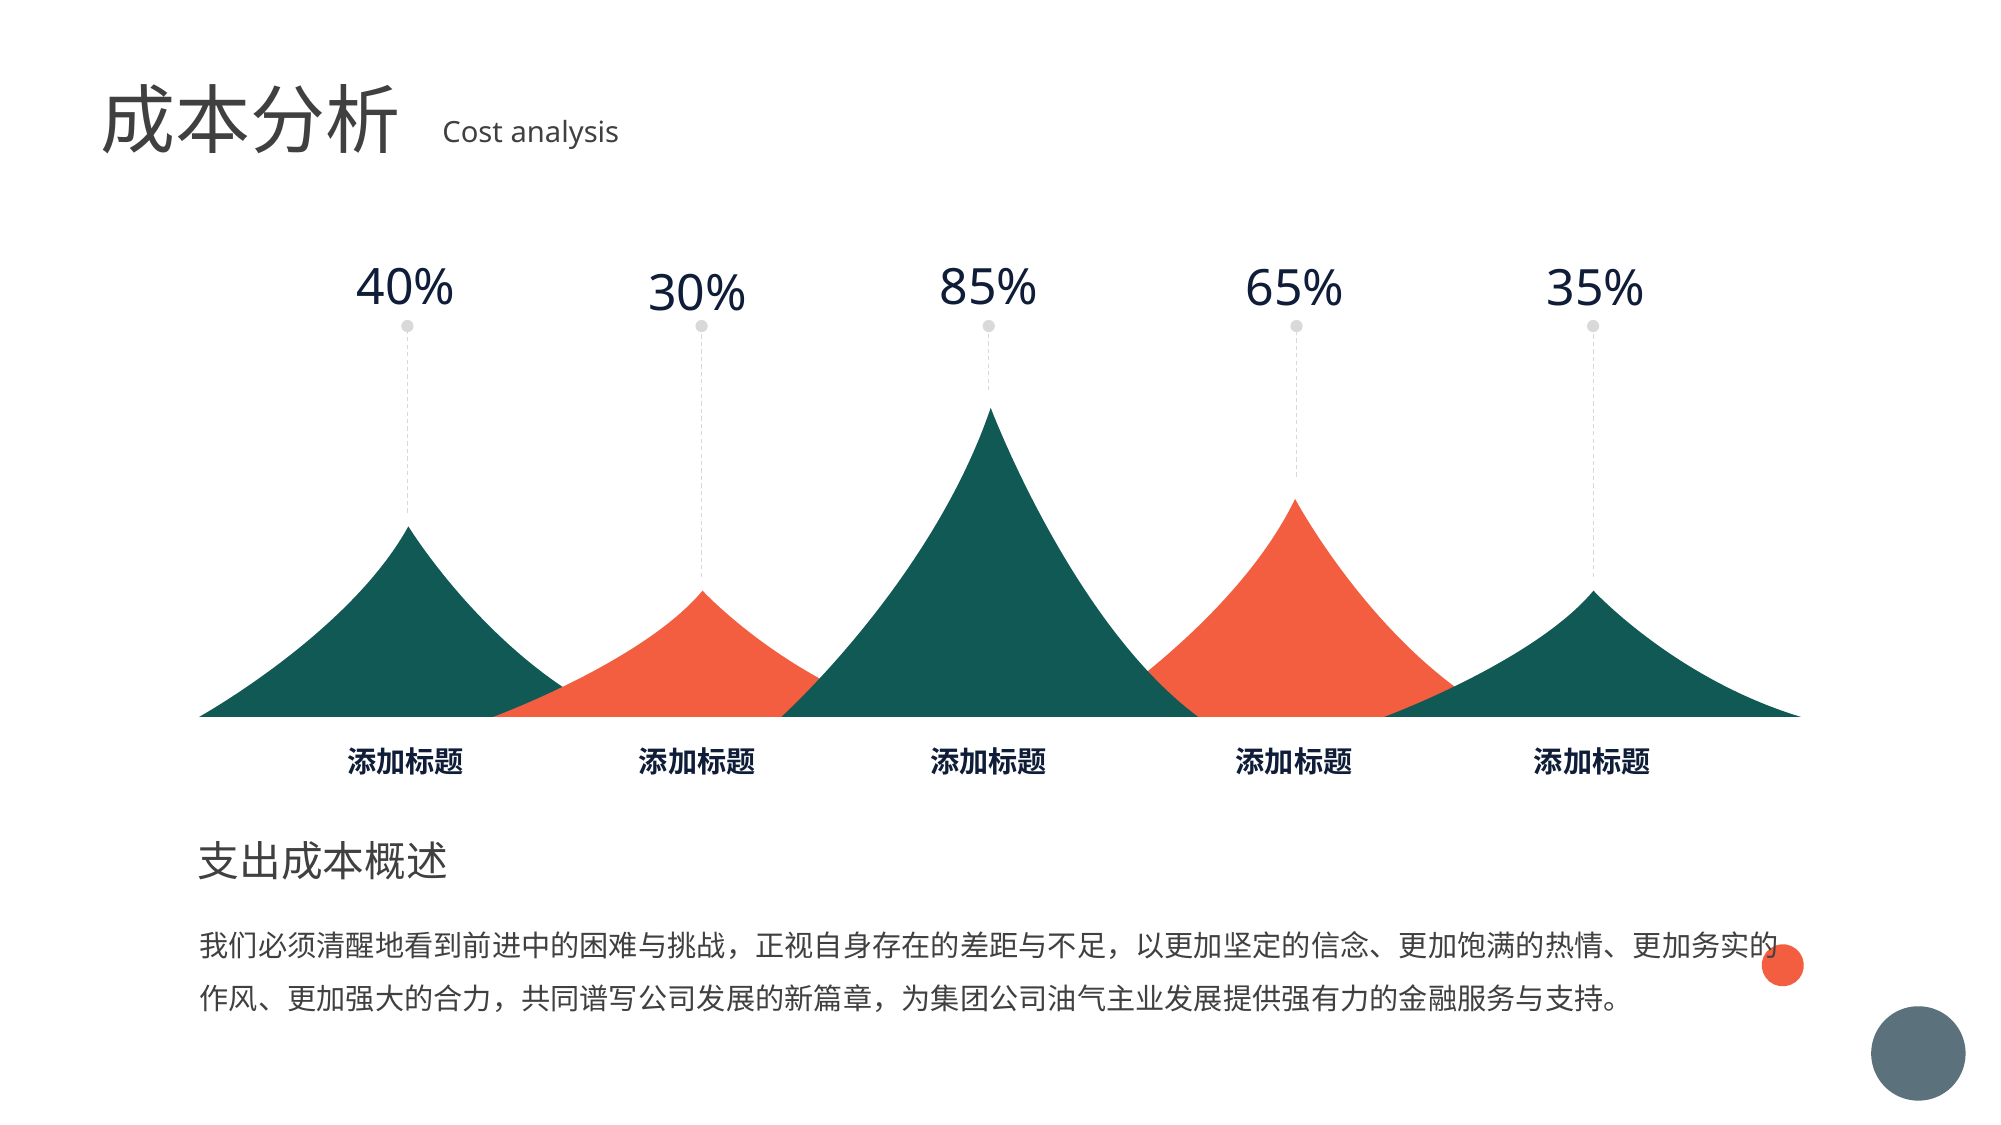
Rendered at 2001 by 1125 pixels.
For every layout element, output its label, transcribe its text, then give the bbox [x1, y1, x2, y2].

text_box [199, 266, 1801, 787]
text_box Cost analysis [427, 105, 823, 156]
text_box 我们必须清醒地看到前进中的困难与挑战，正视自身存在的差距与不足，以更加坚定的信念、更加饱满的热情、更加务实的作风、更加强大的合力，共同谱写公司发展的新篇章，为集团公司油气主业发展提供强有力的金融服务与支持。 [184, 902, 1801, 1075]
text_box [1870, 1005, 1967, 1102]
text_box 支出成本概述 [182, 827, 676, 893]
text_box 成本分析 [85, 65, 445, 171]
text_box [1801, 952, 1805, 978]
